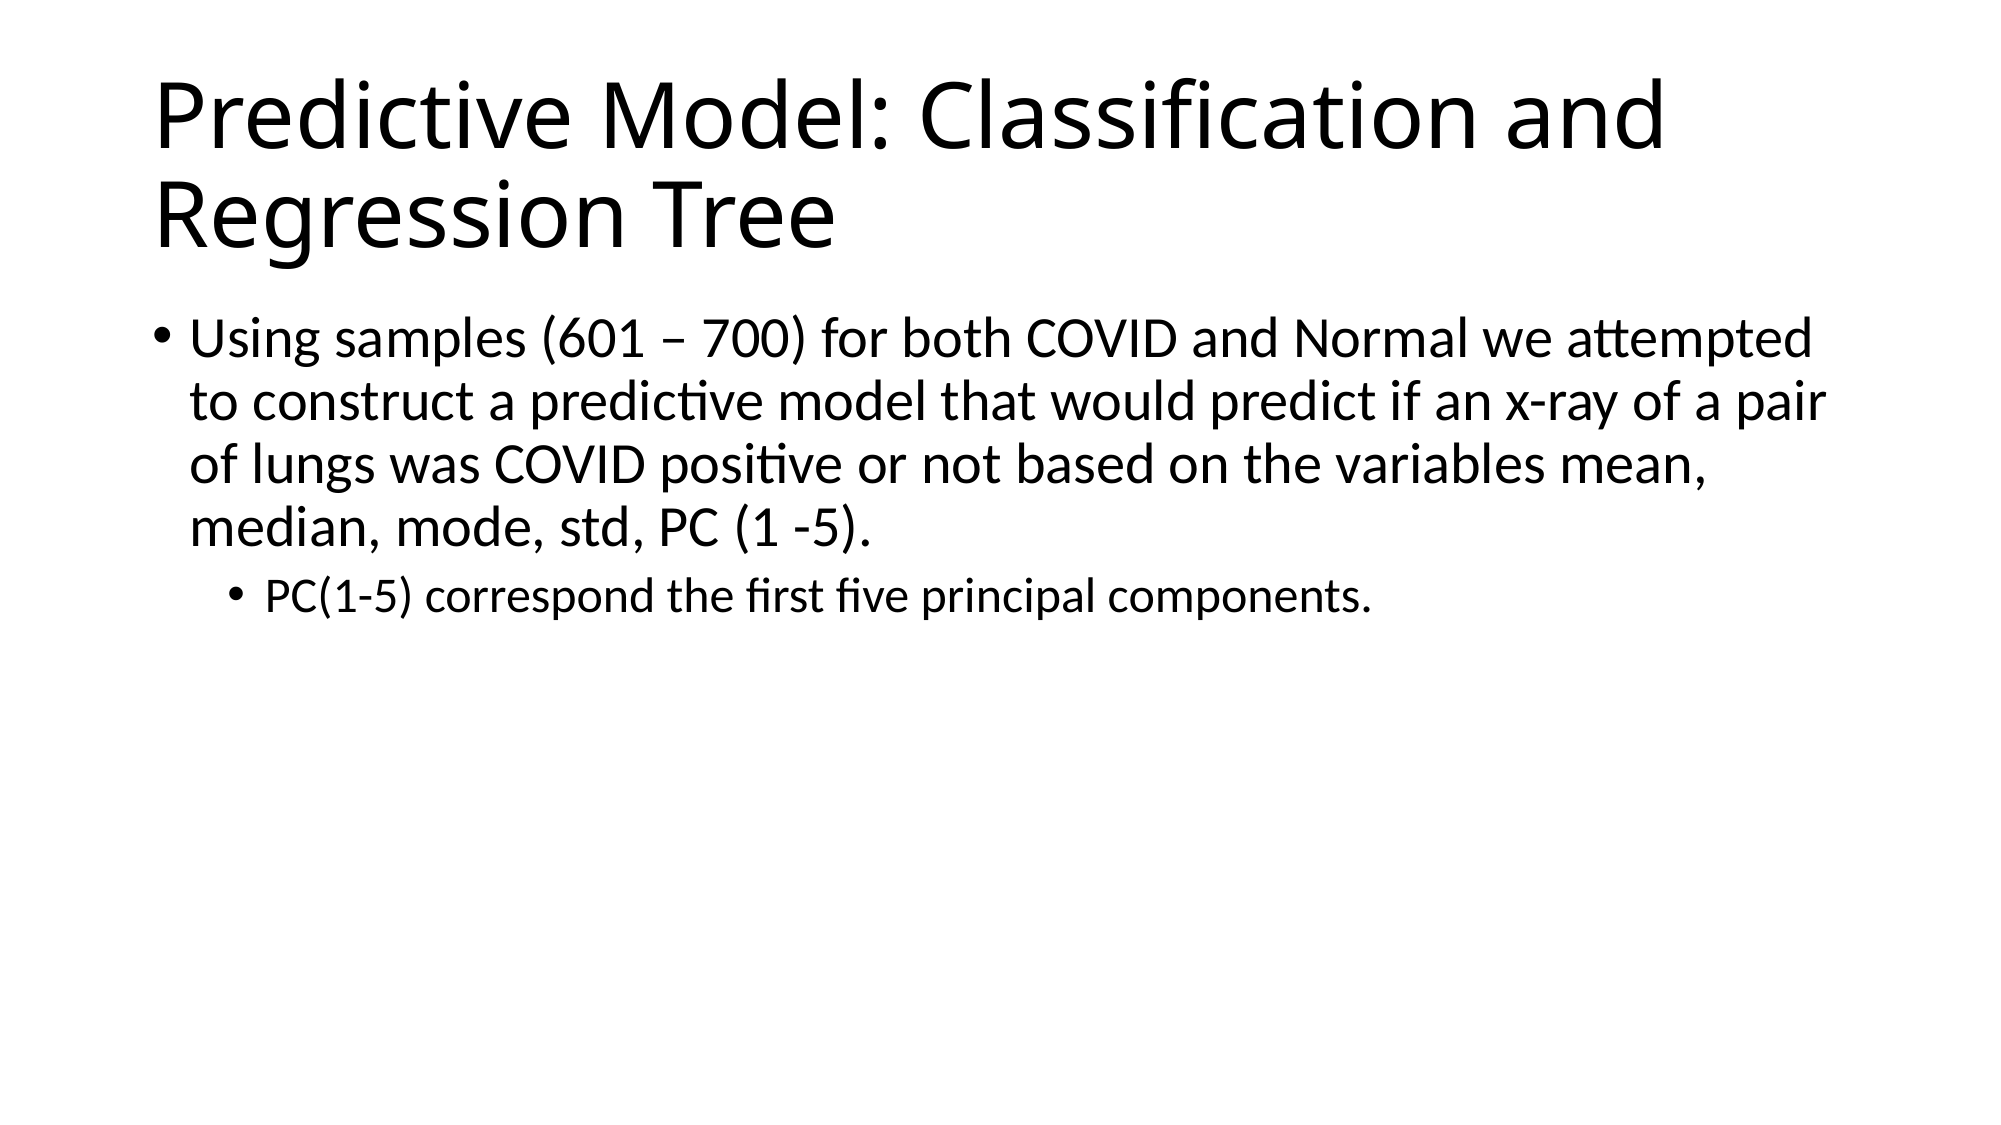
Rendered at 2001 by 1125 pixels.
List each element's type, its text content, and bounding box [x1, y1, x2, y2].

list Using samples (601 – 700) for both COVID and Normal we attempted to construct a predictive model that would predict if an x-ray of a pair of lungs was COVID positive or not based on the variables mean, median, mode, std, PC (1 -5). PC(1-5) correspond the first five principal components. [137, 299, 1863, 1014]
title Predictive Model: Classification and Regression Tree [137, 59, 1863, 278]
